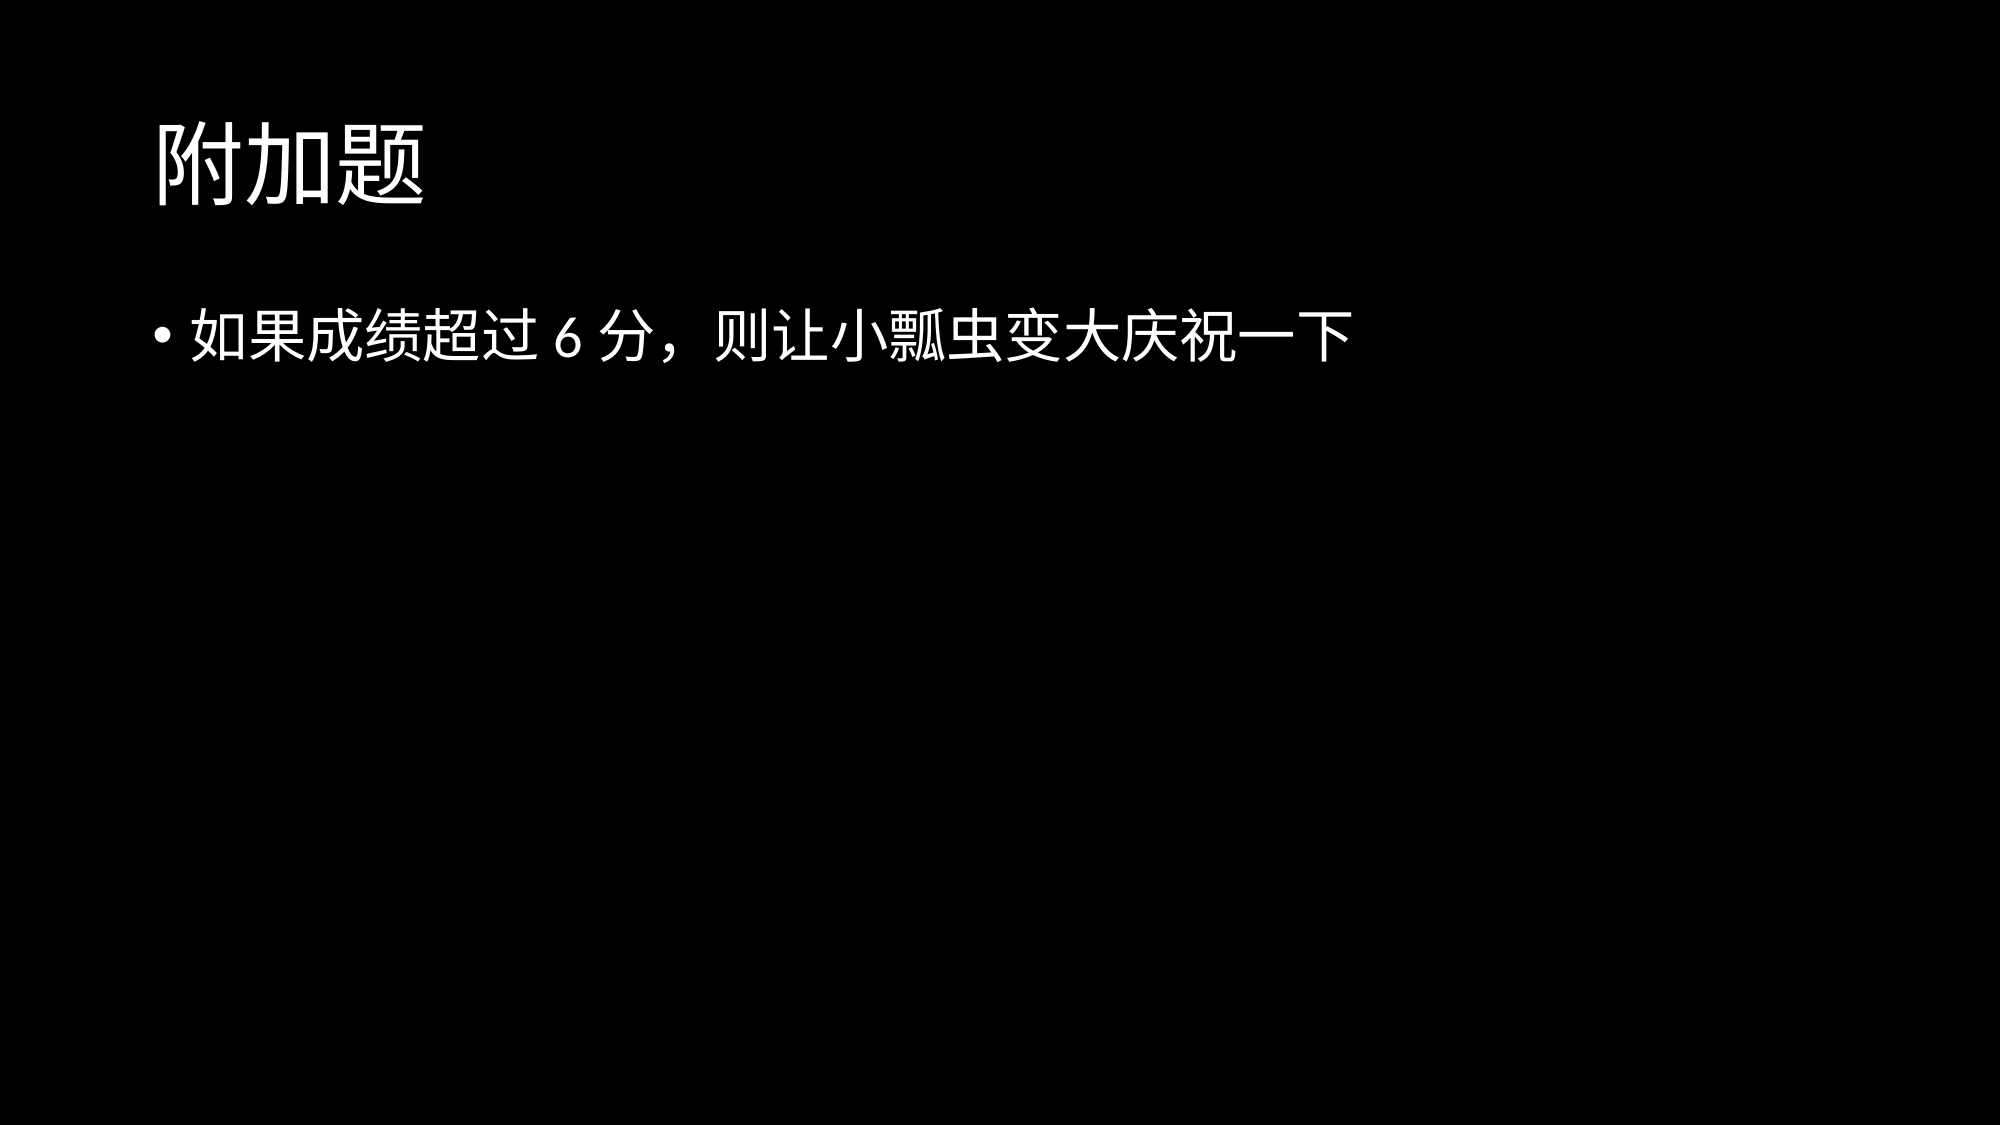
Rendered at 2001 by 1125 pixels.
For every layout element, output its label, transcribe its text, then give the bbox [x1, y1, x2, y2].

list 如果成绩超过6分，则让小瓢虫变大庆祝一下 [137, 299, 1863, 1014]
title 附加题 [137, 59, 1863, 278]
